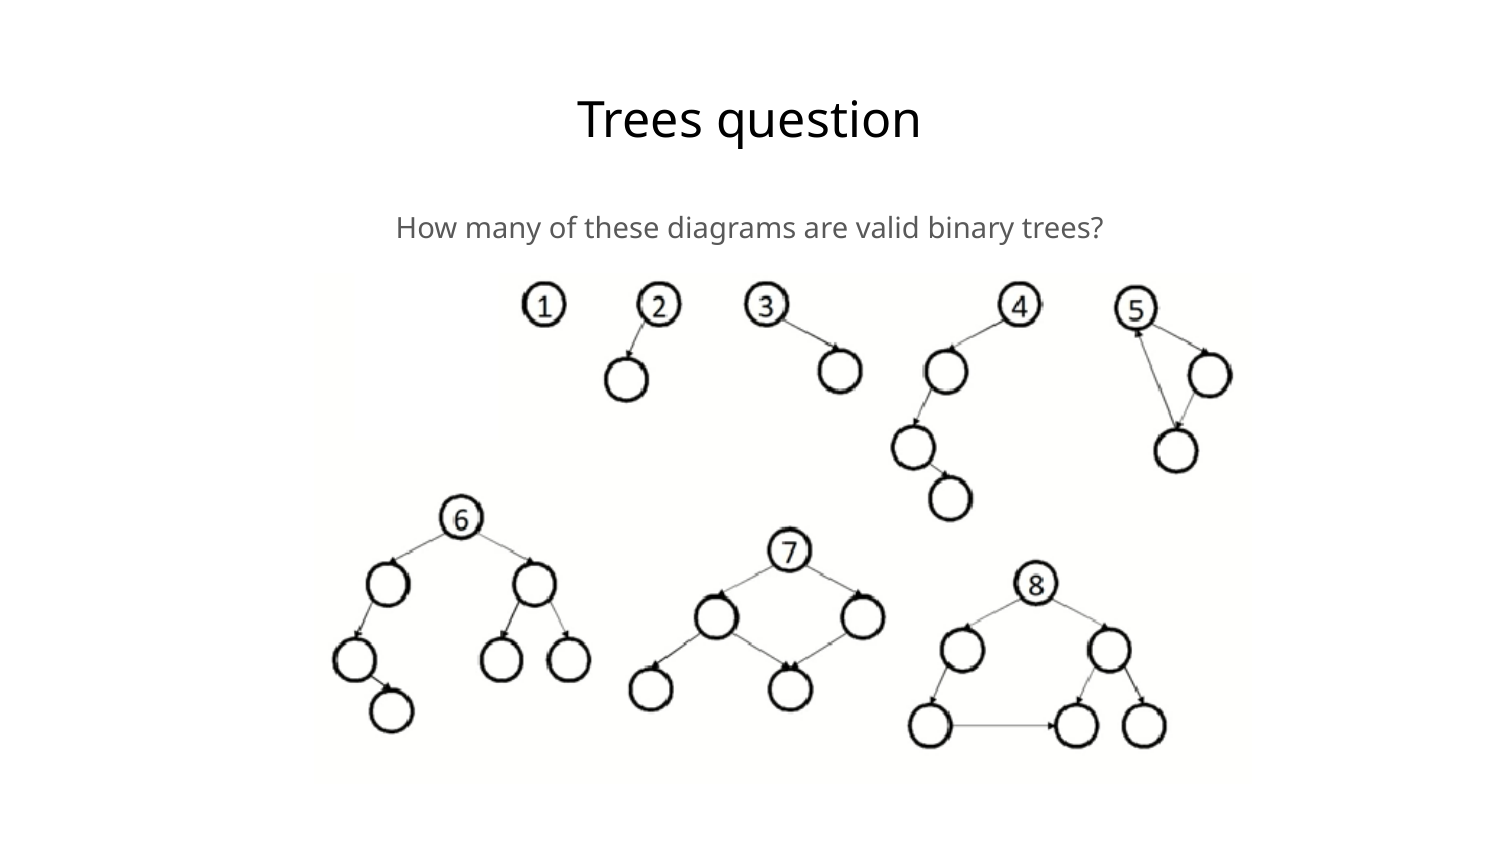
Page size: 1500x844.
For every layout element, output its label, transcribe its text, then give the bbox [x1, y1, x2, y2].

list How many of these diagrams are valid binary trees? [51, 189, 1449, 750]
title Trees question [51, 72, 1449, 167]
picture [314, 272, 1252, 785]
